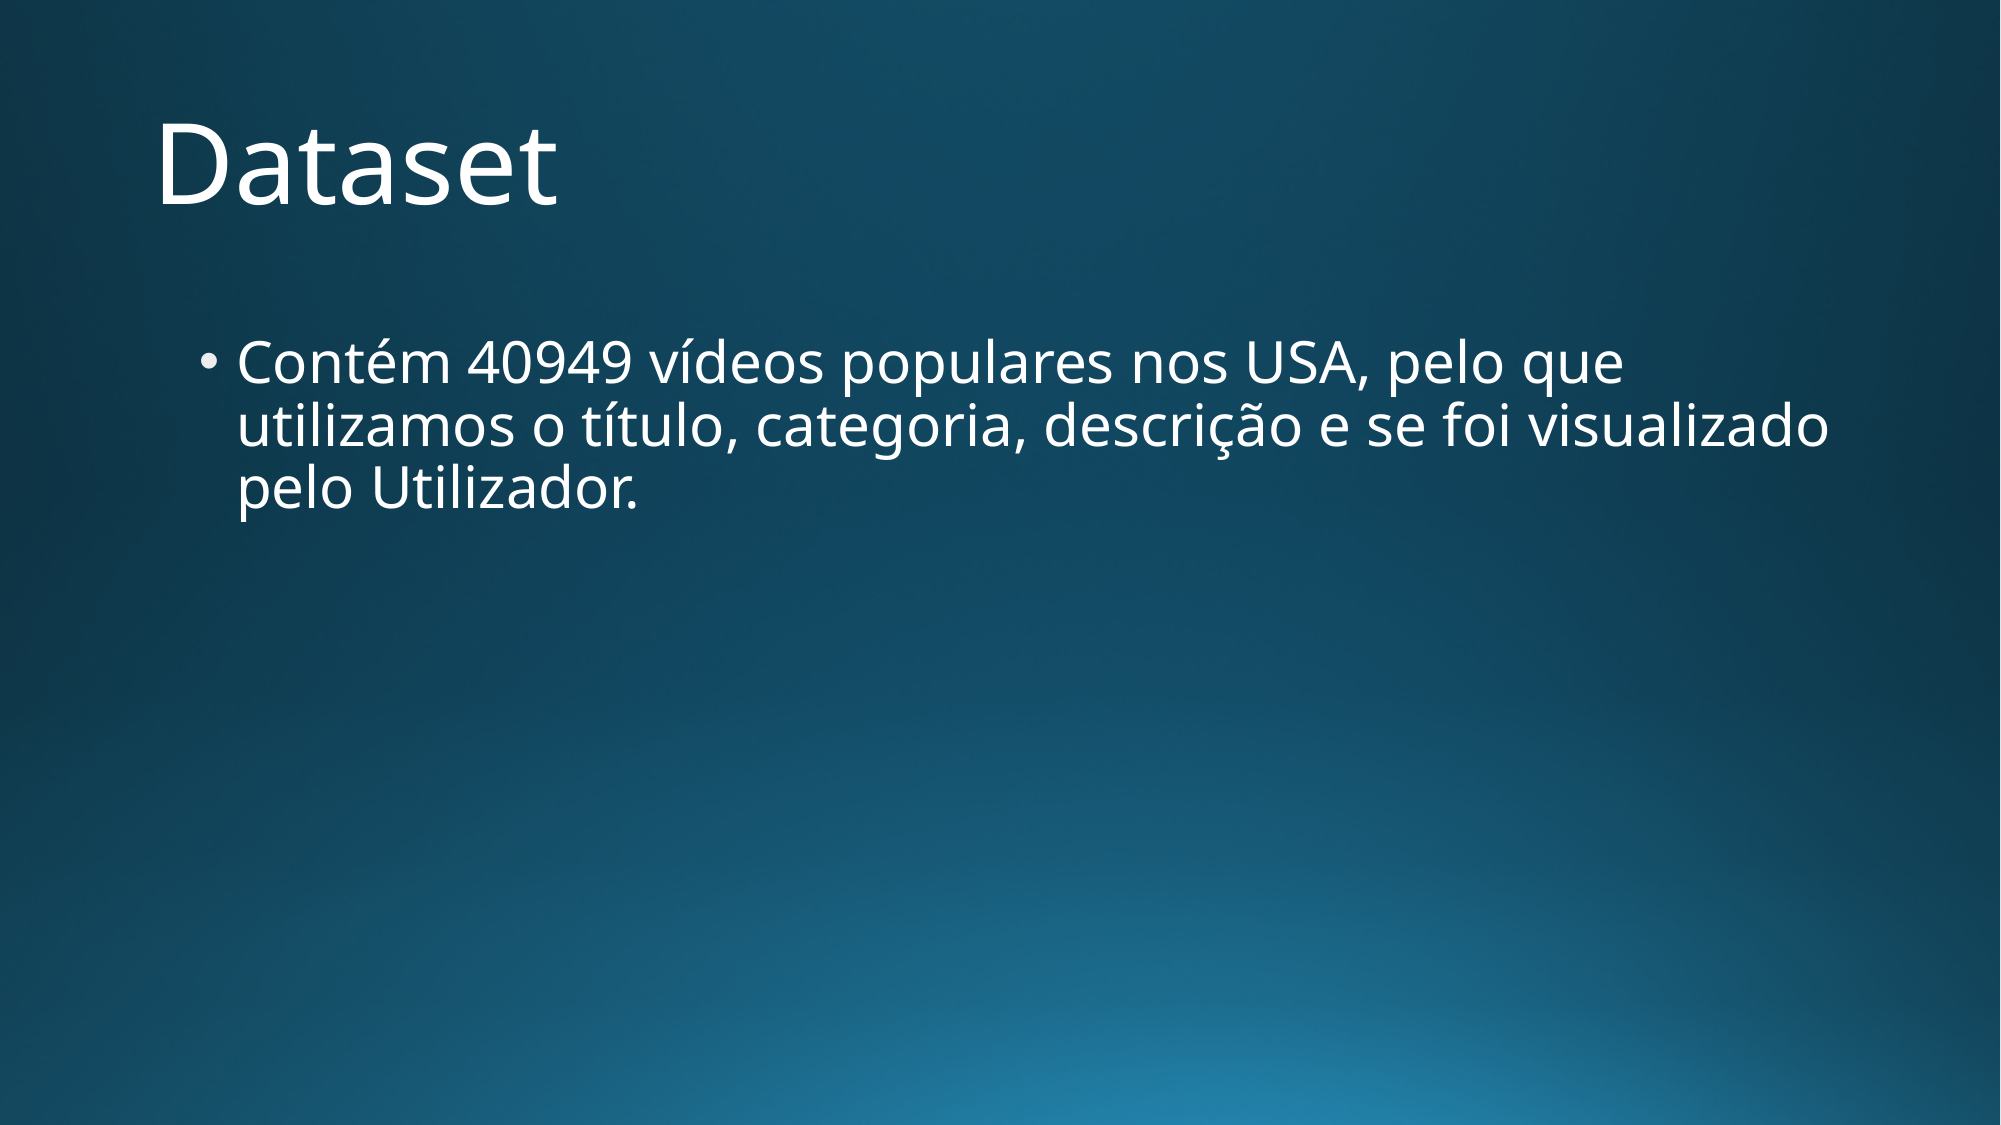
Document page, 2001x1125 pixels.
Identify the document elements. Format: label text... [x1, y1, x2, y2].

title Dataset [137, 59, 1863, 278]
list Contém 40949 vídeos populares nos USA, pelo que utilizamos o título, categoria, descrição e se foi visualizado pelo Utilizador. [183, 325, 1863, 1040]
picture [0, 0, 2001, 1125]
